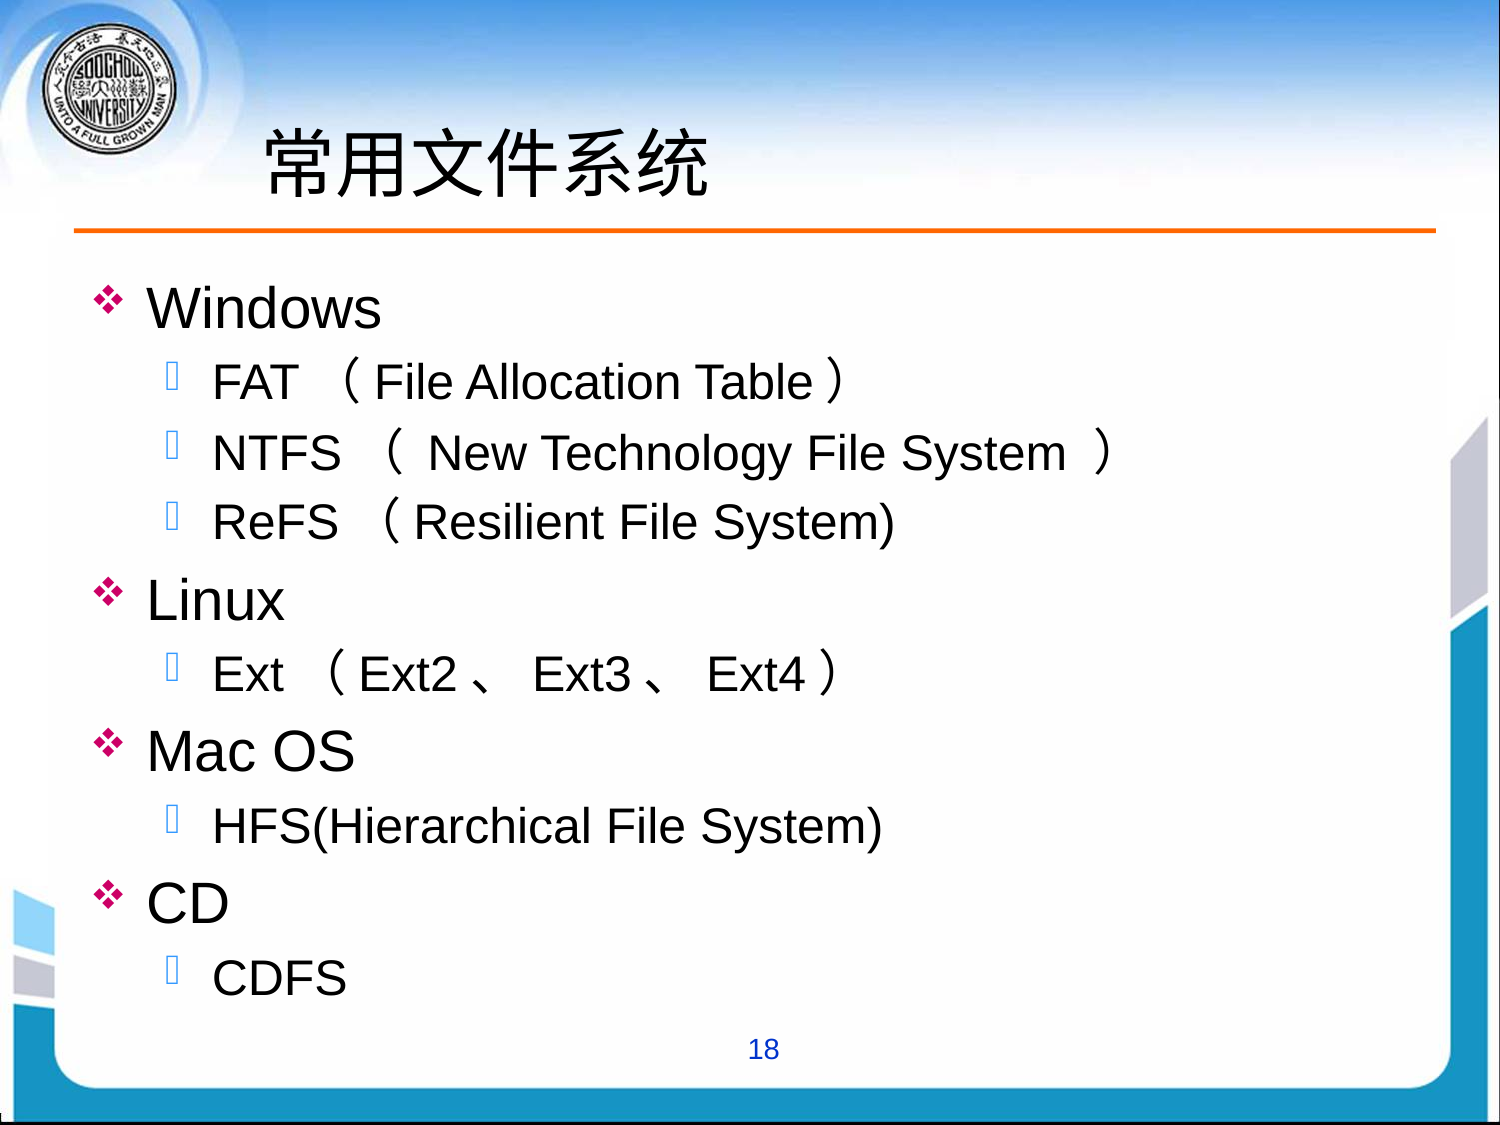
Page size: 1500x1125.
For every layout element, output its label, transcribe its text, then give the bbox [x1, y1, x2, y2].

title 常用文件系统 [245, 112, 1336, 210]
picture [0, 0, 1500, 1125]
slide_number 18 [419, 1022, 796, 1102]
list Windows FAT（File Allocation Table） NTFS（ New Technology File System ） ReFS（Resilient File System) Linux Ext（Ext2、Ext3、Ext4） Mac OS HFS(Hierarchical File System) CD CDFS [75, 262, 1425, 1005]
